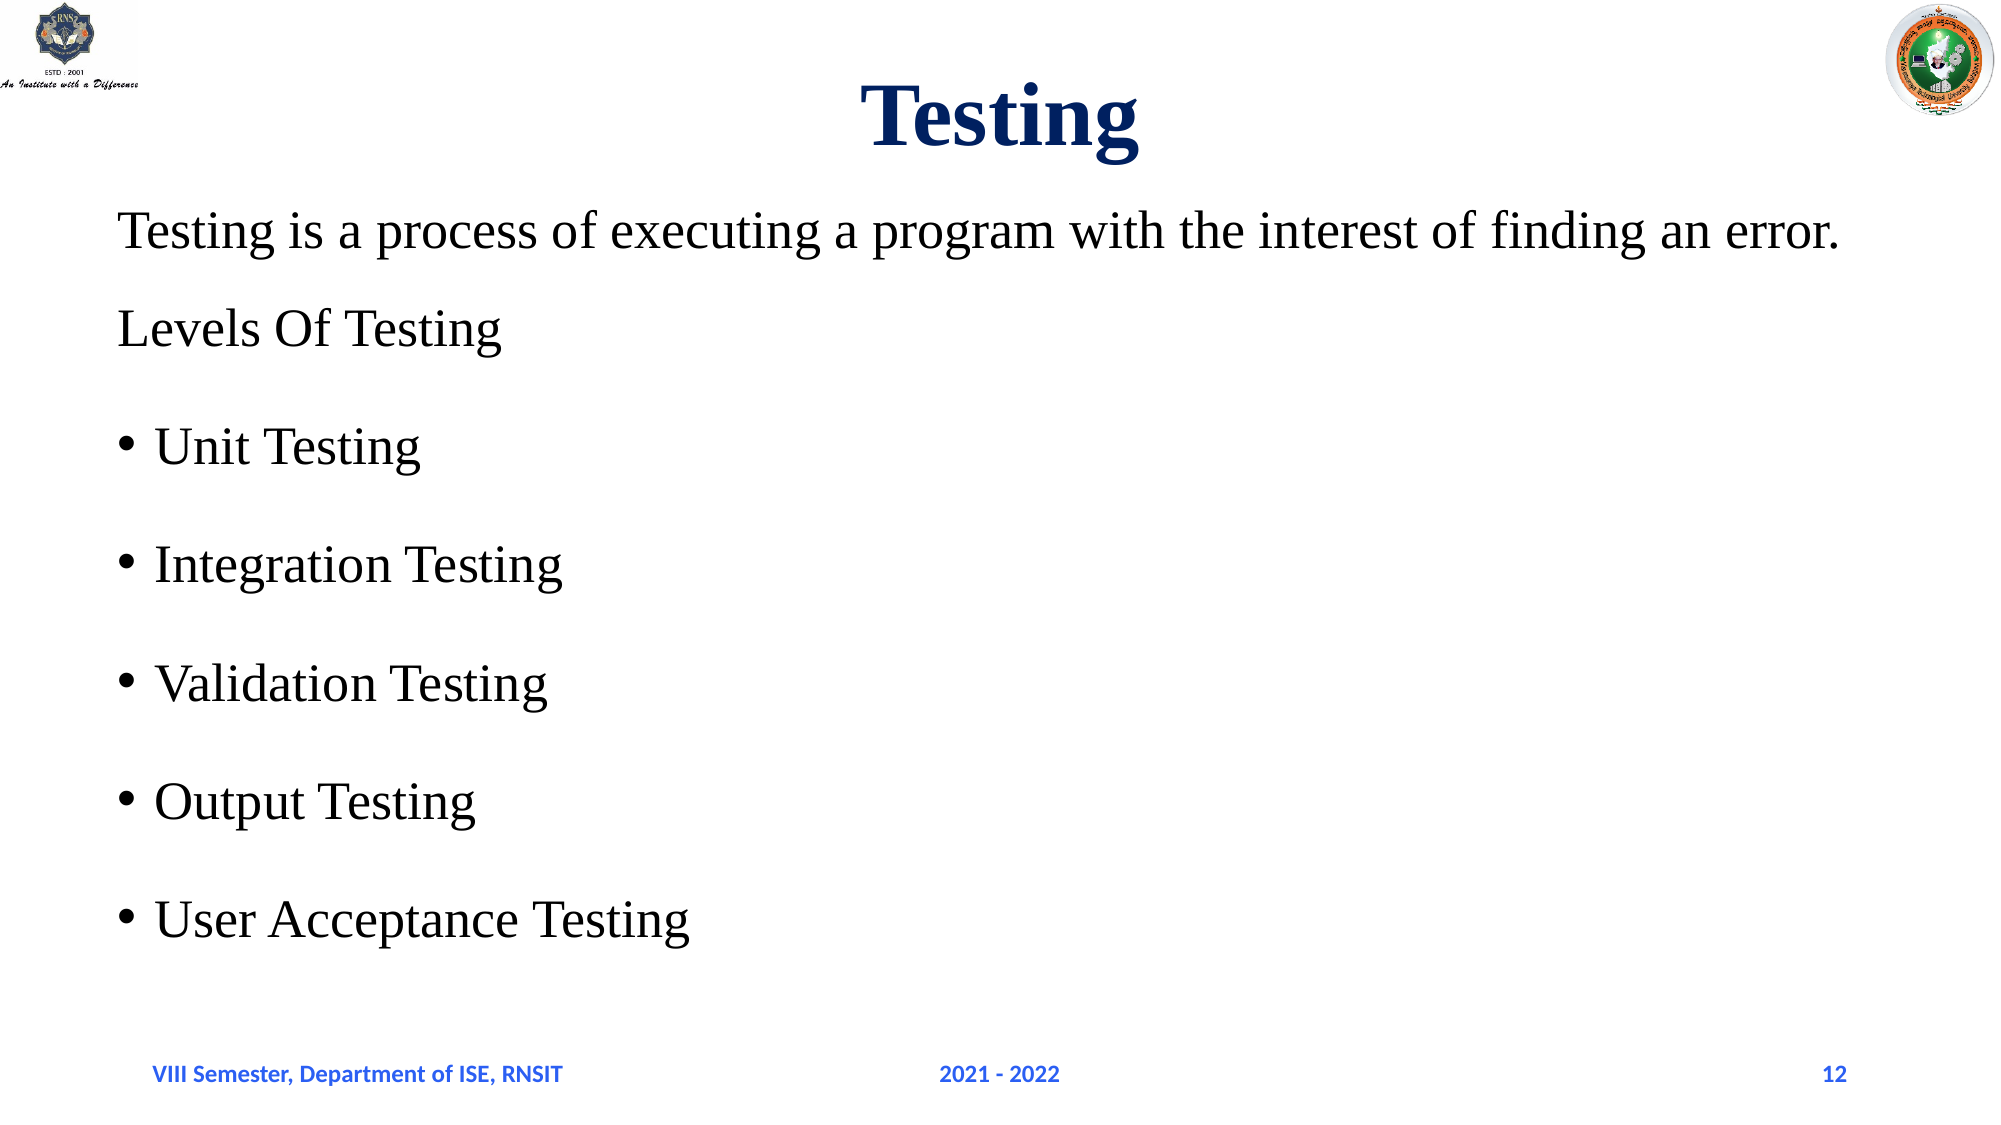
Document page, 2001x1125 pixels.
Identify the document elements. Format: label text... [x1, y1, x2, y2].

picture [0, 0, 138, 90]
footer 2021 - 2022 [662, 1042, 1338, 1103]
title Testing [137, 59, 1863, 154]
text_box Testing is a process of executing a program with the interest of finding an error. Levels Of Testing Unit Testing Integration Testing Validation Testing Output Testing User Acceptance Testing [102, 154, 1922, 1024]
picture [1882, 2, 1997, 117]
slide_number 12 [1412, 1042, 1863, 1103]
slide_number VIII Semester, Department of ISE, RNSIT [137, 1042, 662, 1103]
